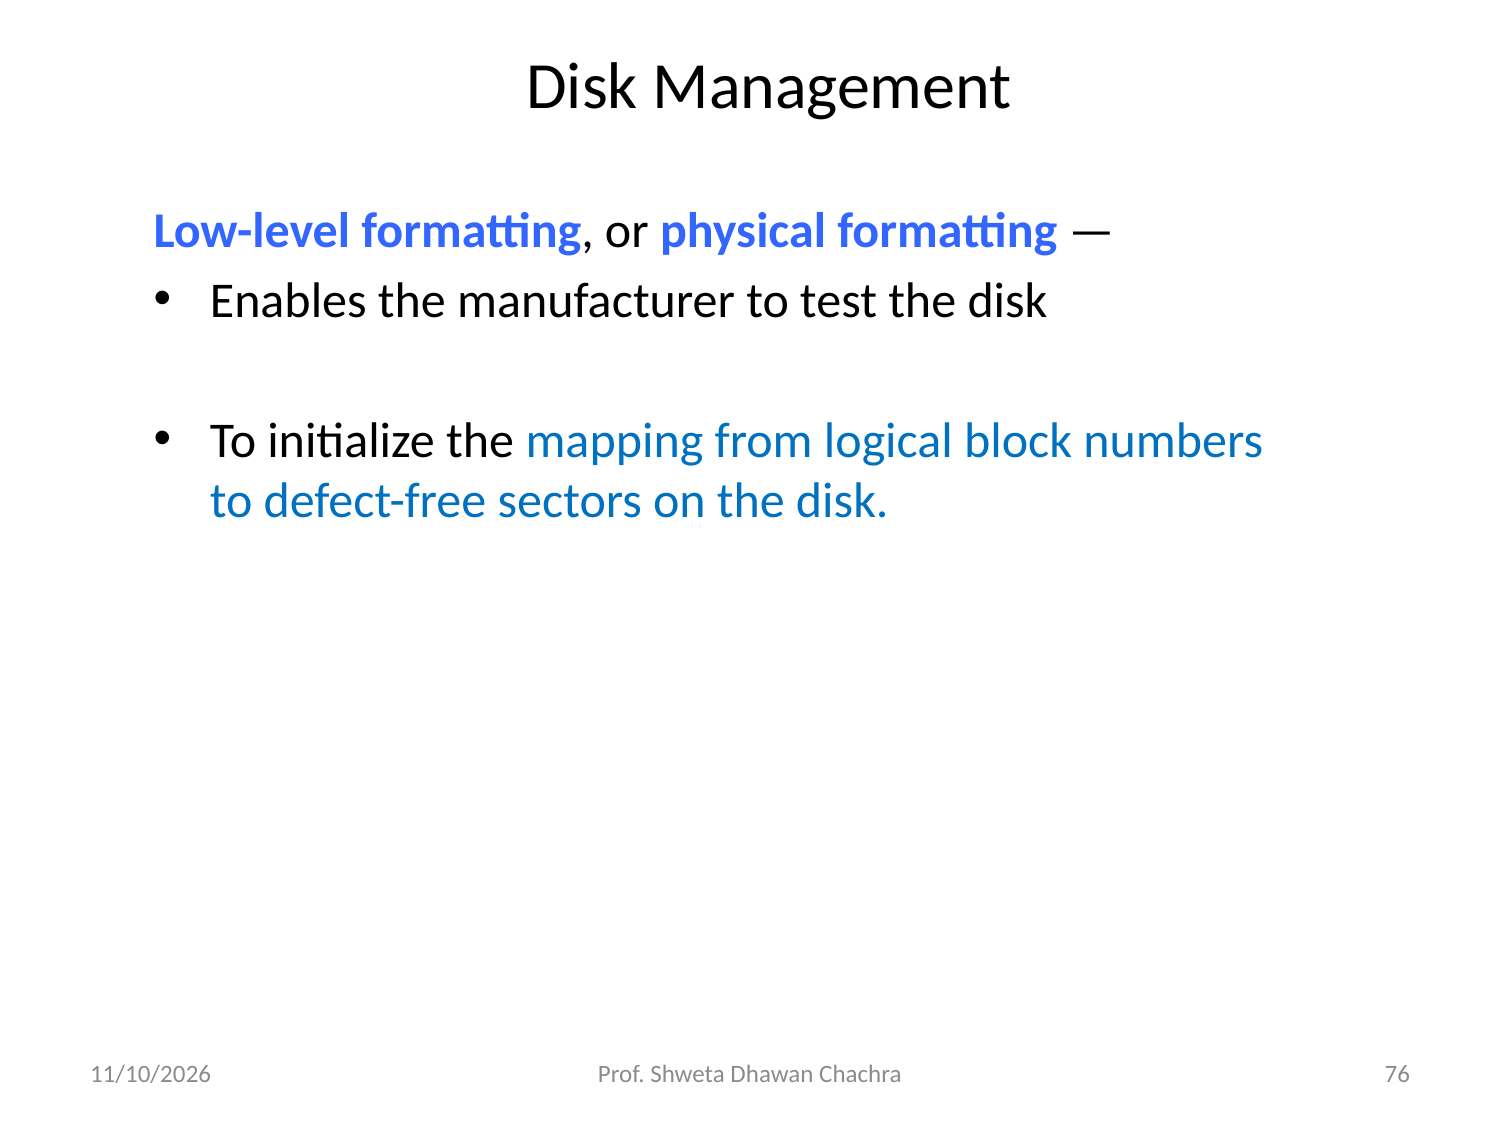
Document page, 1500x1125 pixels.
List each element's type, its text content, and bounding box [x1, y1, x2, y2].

footer Prof. Shweta Dhawan Chachra [512, 1042, 988, 1103]
slide_number 76 [1074, 1042, 1425, 1103]
list Low-level formatting, or physical formatting — Enables the manufacturer to test the disk To initialize the mapping from logical block numbers to defect-free sectors on the disk. [138, 189, 1328, 934]
title Disk Management [113, 35, 1425, 130]
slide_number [75, 1042, 425, 1103]
